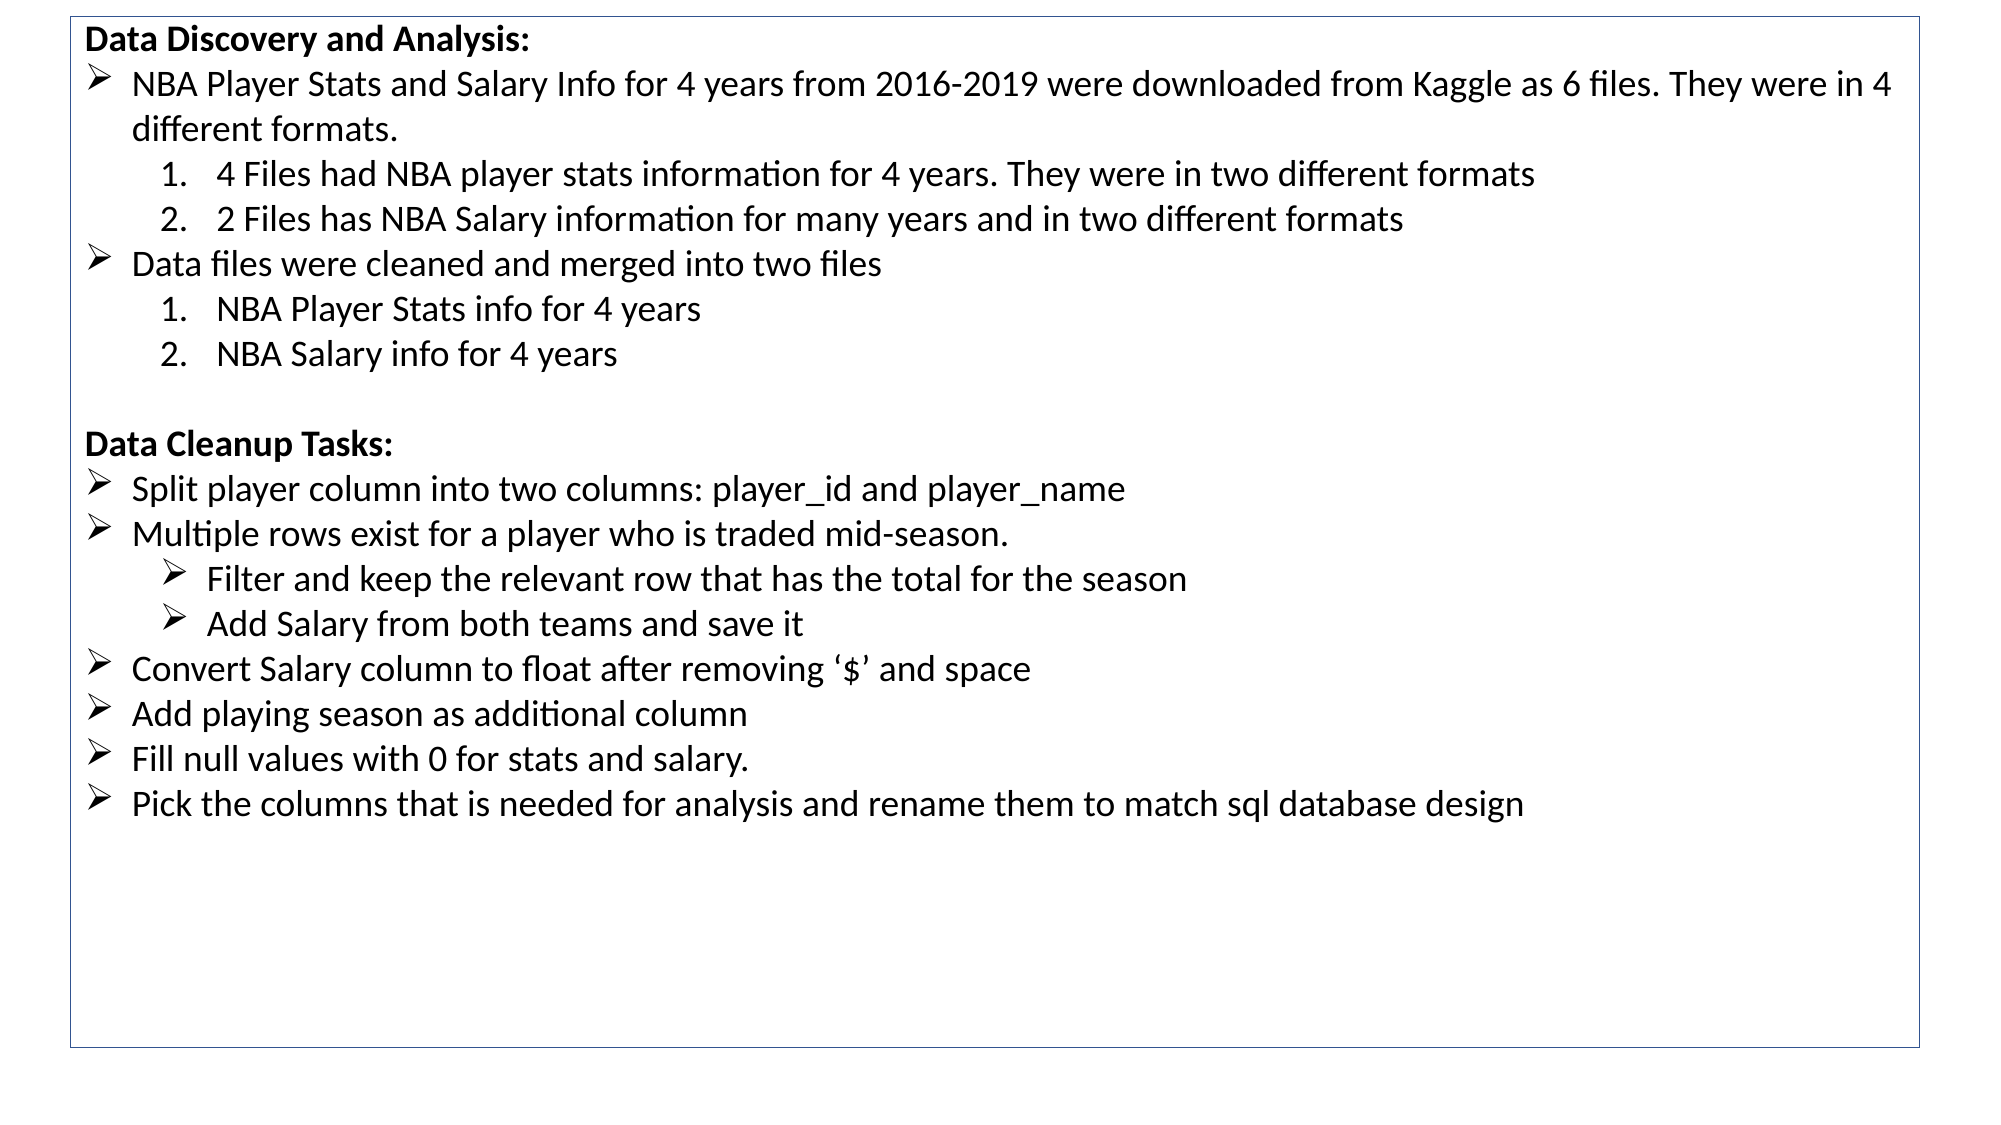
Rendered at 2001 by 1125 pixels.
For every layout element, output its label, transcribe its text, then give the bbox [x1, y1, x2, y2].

text_box Data Discovery and Analysis: NBA Player Stats and Salary Info for 4 years from 2016-2019 were downloaded from Kaggle as 6 files. They were in 4 different formats. 4 Files had NBA player stats information for 4 years. They were in two different formats 2 Files has NBA Salary information for many years and in two different formats Data files were cleaned and merged into two files NBA Player Stats info for 4 years NBA Salary info for 4 years Data Cleanup Tasks: Split player column into two columns: player_id and player_name Multiple rows exist for a player who is traded mid-season. Filter and keep the relevant row that has the total for the season Add Salary from both teams and save it Convert Salary column to float after removing ‘$’ and space Add playing season as additional column Fill null values with 0 for stats and salary. Pick the columns that is needed for analysis and rename them to match sql database design [69, 15, 1921, 1048]
